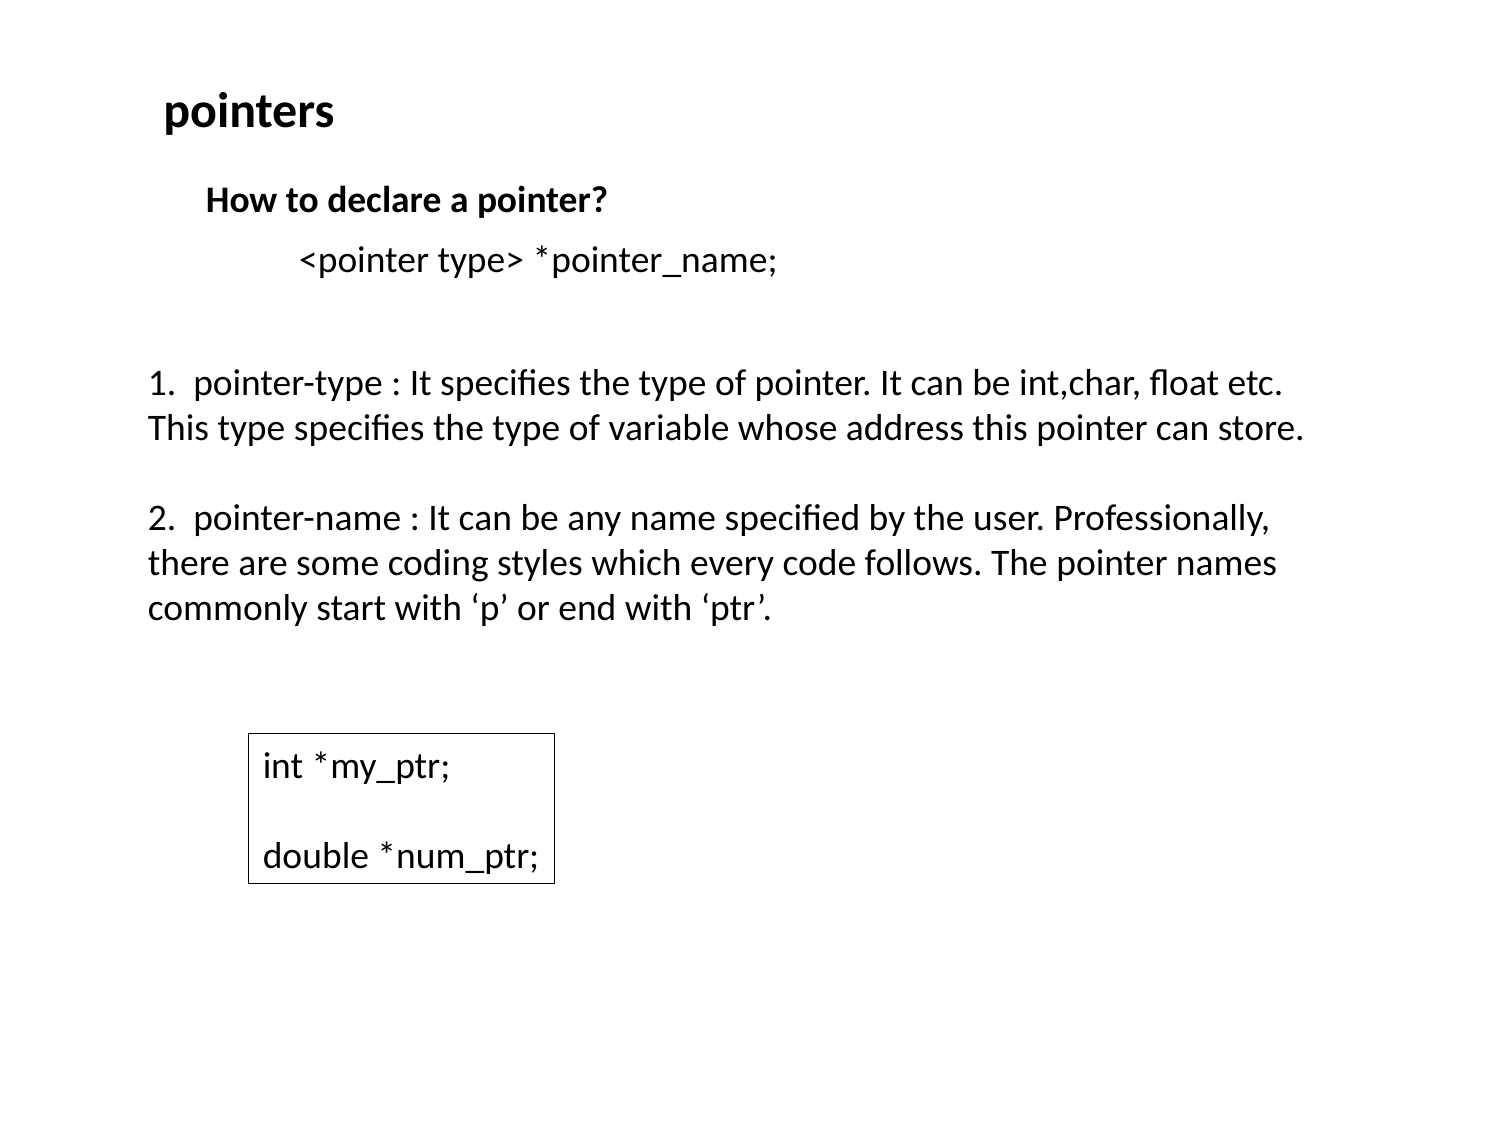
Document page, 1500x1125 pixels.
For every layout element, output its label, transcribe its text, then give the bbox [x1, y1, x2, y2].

text_box int *my_ptr; double *num_ptr; [248, 733, 555, 884]
text_box pointer-type : It specifies the type of pointer. It can be int,char, float etc. This type specifies the type of variable whose address this pointer can store. pointer-name : It can be any name specified by the user. Professionally, there are some coding styles which every code follows. The pointer names commonly start with ‘p’ or end with ‘ptr’. [133, 350, 1330, 636]
text_box pointers [148, 70, 350, 145]
text_box <pointer type> *pointer_name; [284, 227, 794, 288]
text_box How to declare a pointer? [191, 167, 961, 228]
